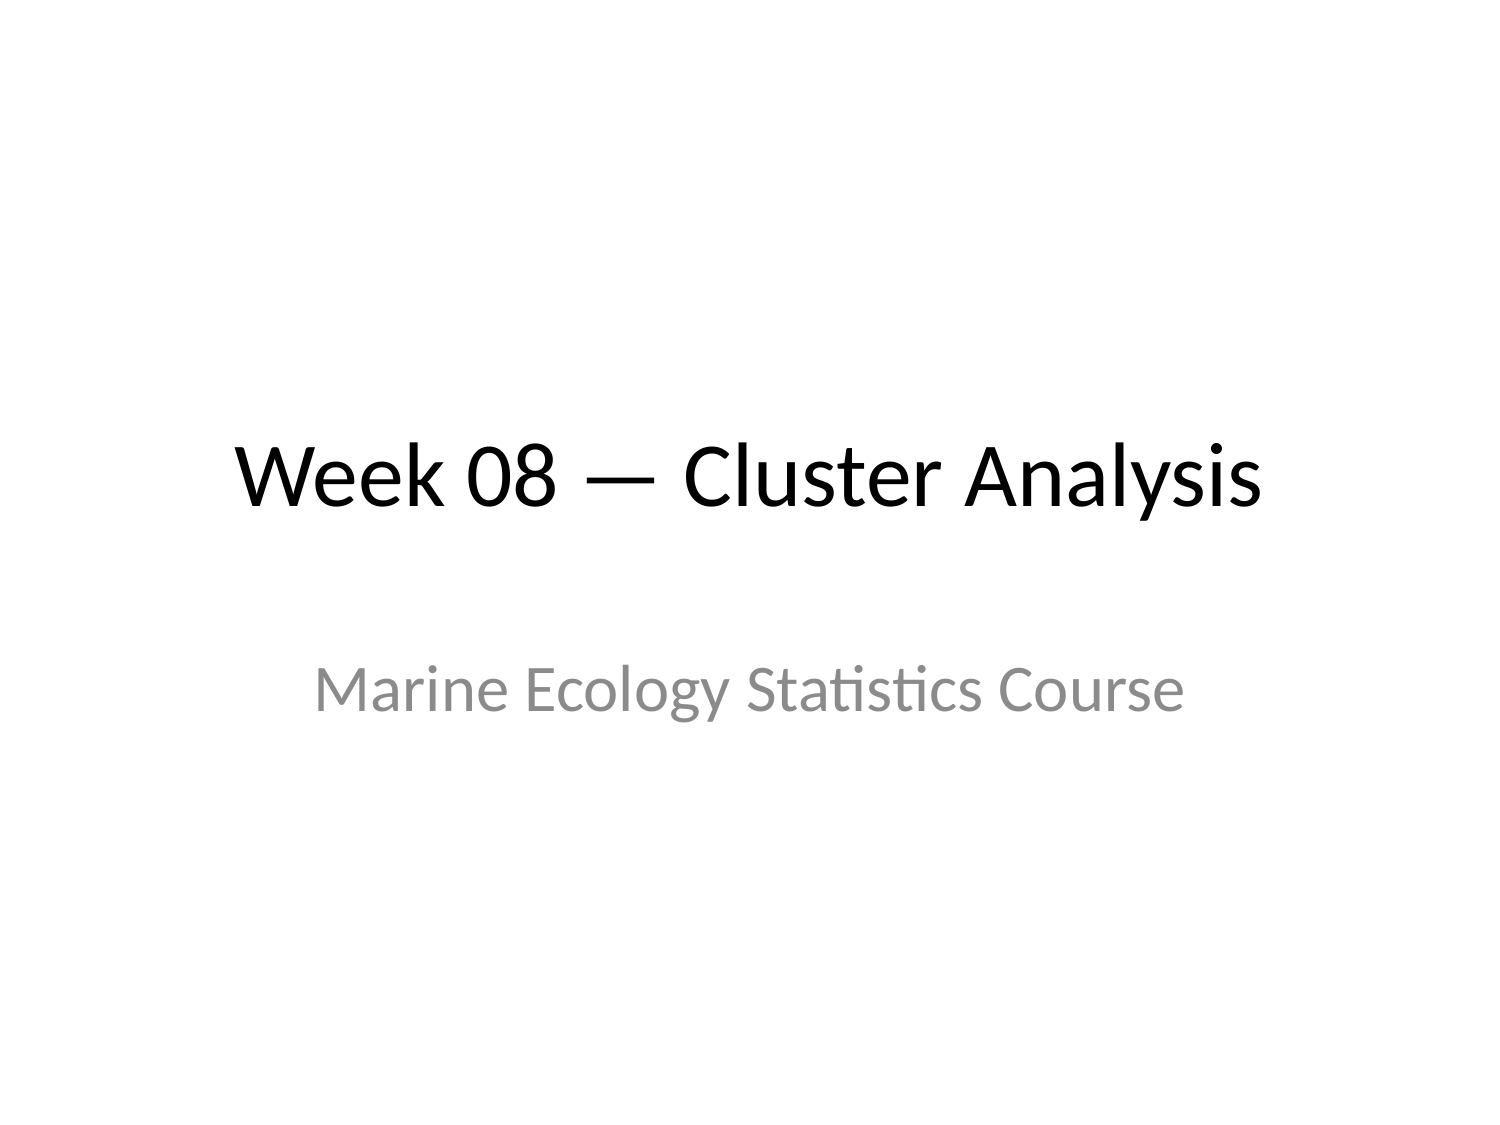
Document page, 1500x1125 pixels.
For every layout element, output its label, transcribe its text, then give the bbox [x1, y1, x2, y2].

subtitle Marine Ecology Statistics Course [225, 637, 1275, 925]
title Week 08 — Cluster Analysis [112, 349, 1388, 591]
